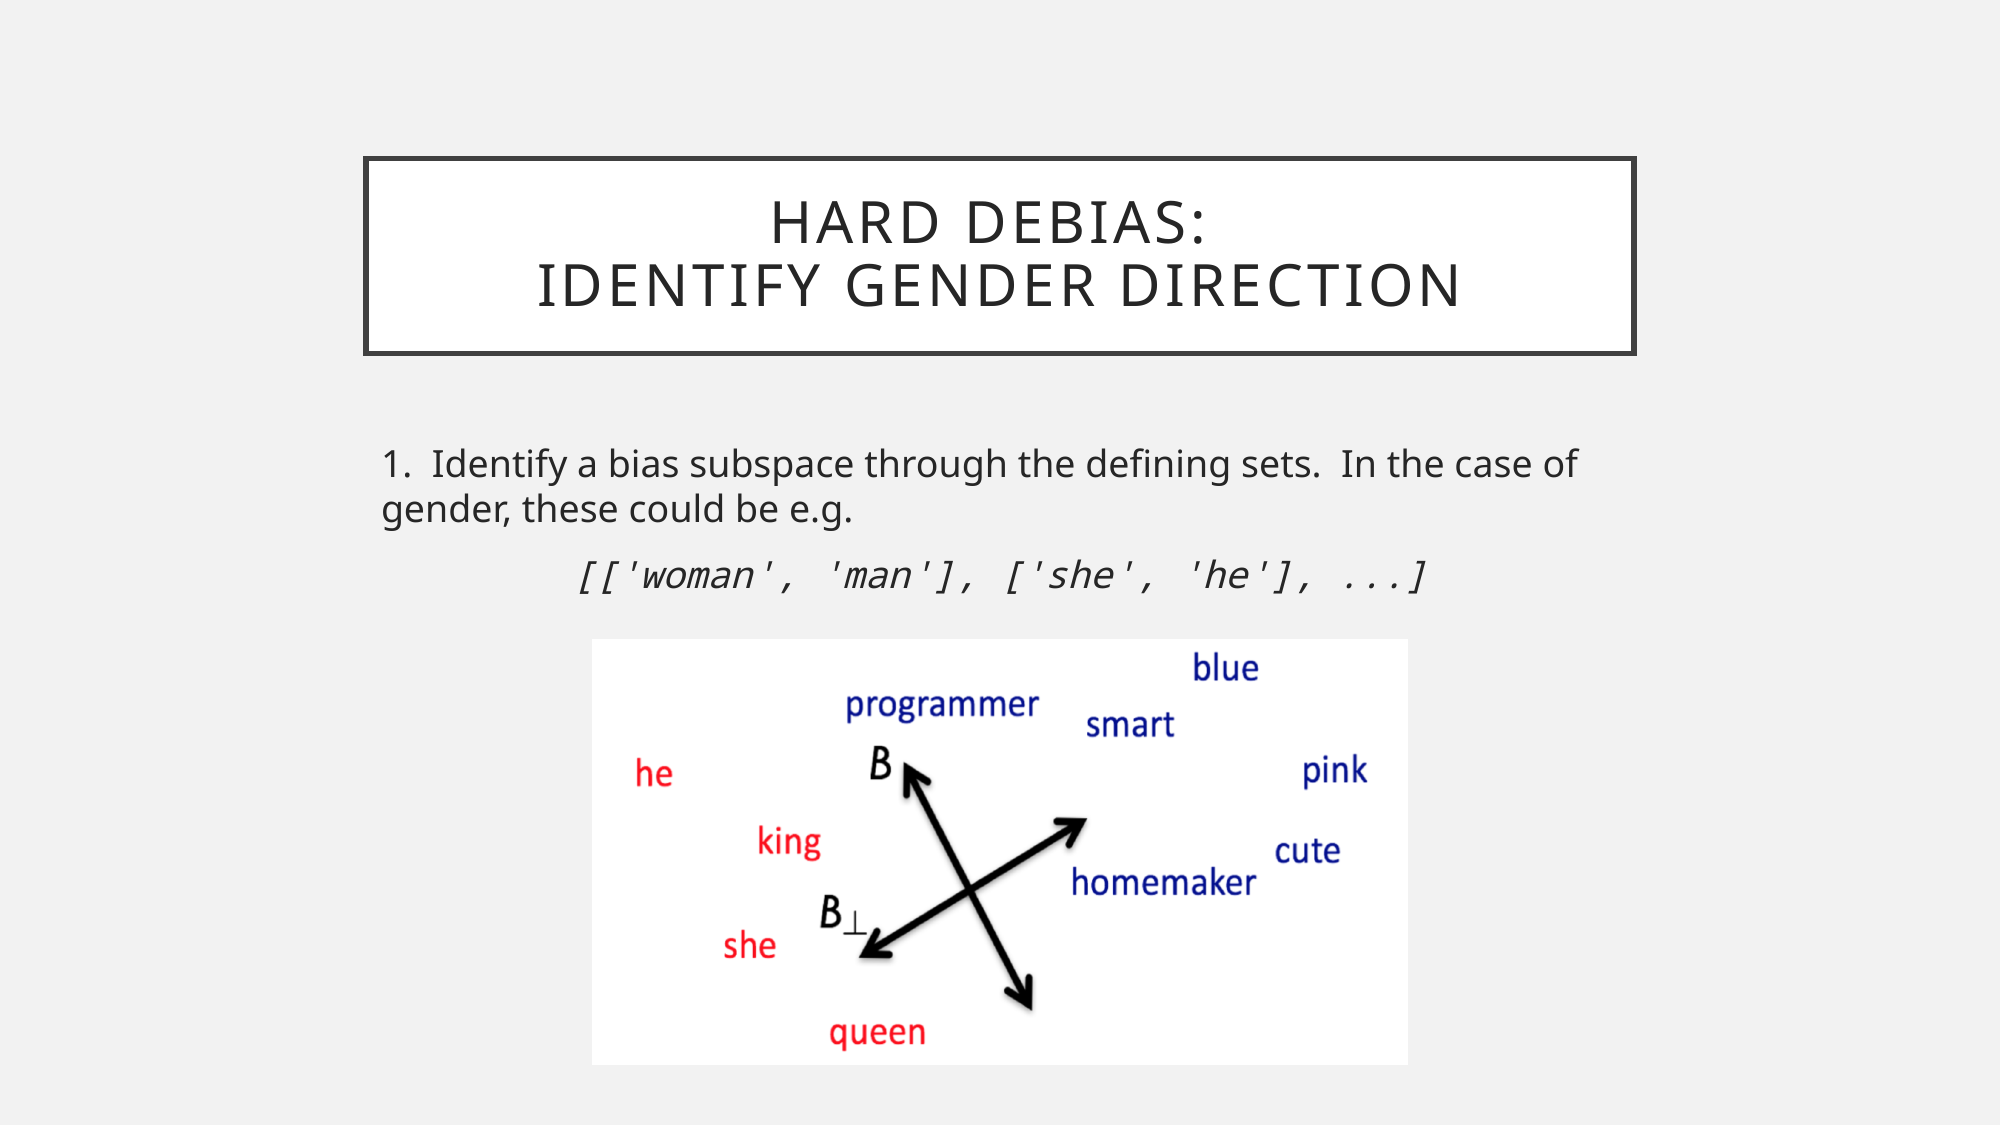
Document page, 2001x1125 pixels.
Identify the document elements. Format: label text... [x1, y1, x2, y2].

picture [591, 639, 1408, 1065]
title Hard Debias: Identify Gender Direction [363, 156, 1637, 356]
list 1. Identify a bias subspace through the defining sets. In the case of gender, these could be e.g. [['woman', 'man'], ['she', 'he'], ...] [366, 432, 1634, 942]
